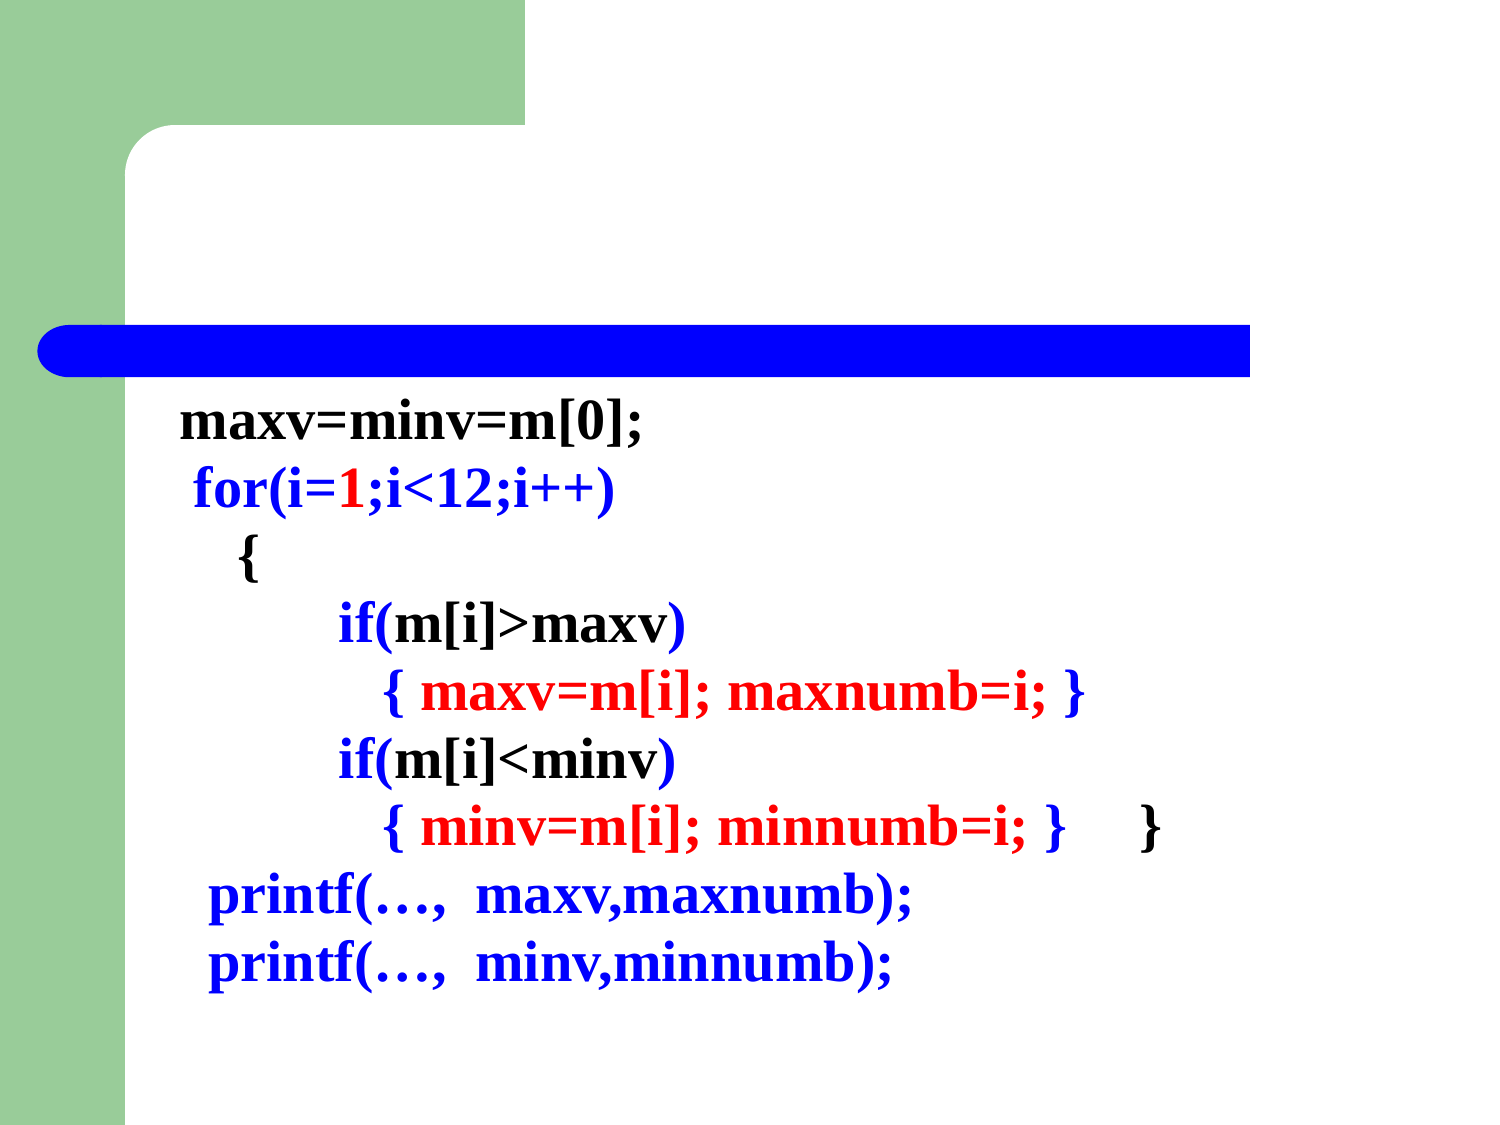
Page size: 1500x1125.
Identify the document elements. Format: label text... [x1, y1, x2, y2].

list maxv=minv=m[0]; for(i=1;i<12;i++) { if(m[i]>maxv) { maxv=m[i]; maxnumb=i; } if(m[i]<minv) { minv=m[i]; minnumb=i; } } printf(…, maxv,maxnumb); printf(…, minv,minnumb); [149, 387, 1463, 1001]
